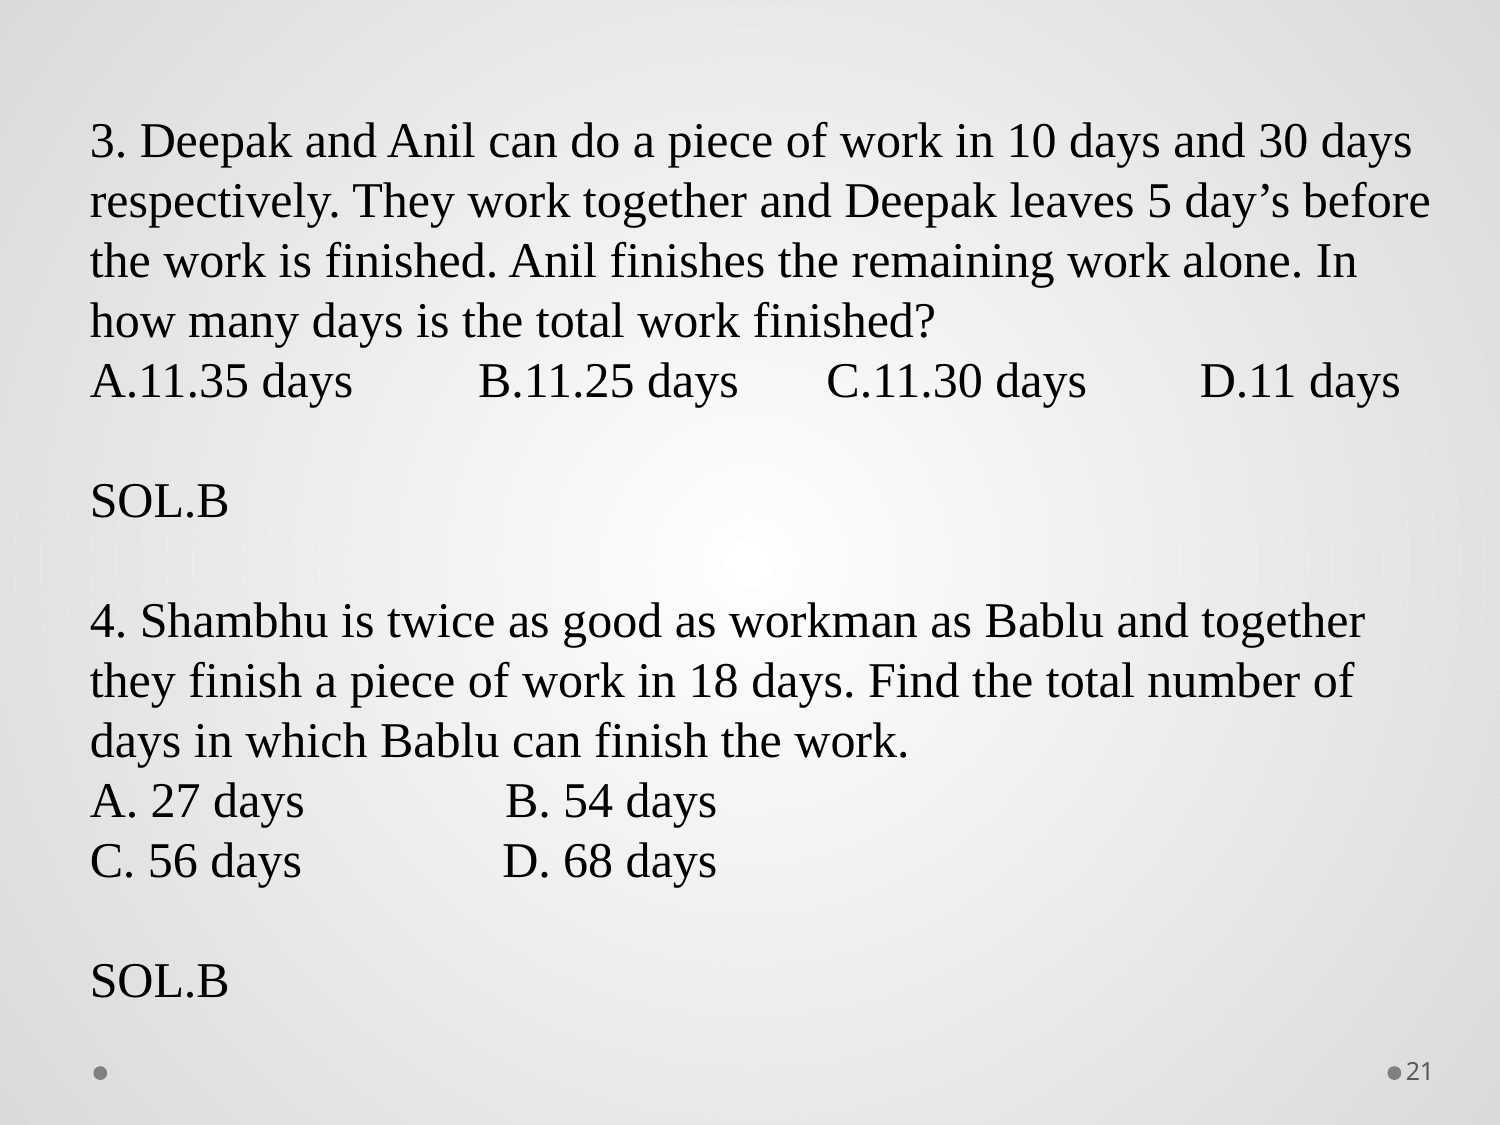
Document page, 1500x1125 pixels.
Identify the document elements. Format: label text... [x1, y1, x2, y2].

slide_number 21 [1401, 1042, 1494, 1103]
text_box 3. Deepak and Anil can do a piece of work in 10 days and 30 days respectively. They work together and Deepak leaves 5 day’s before the work is finished. Anil finishes the remaining work alone. In how many days is the total work finished? A.11.35 days B.11.25 days C.11.30 days D.11 days SOL.B 4. Shambhu is twice as good as workman as Bablu and together they finish a piece of work in 18 days. Find the total number of days in which Bablu can finish the work. A. 27 days B. 54 days C. 56 days D. 68 days SOL.B [75, 50, 1450, 1115]
